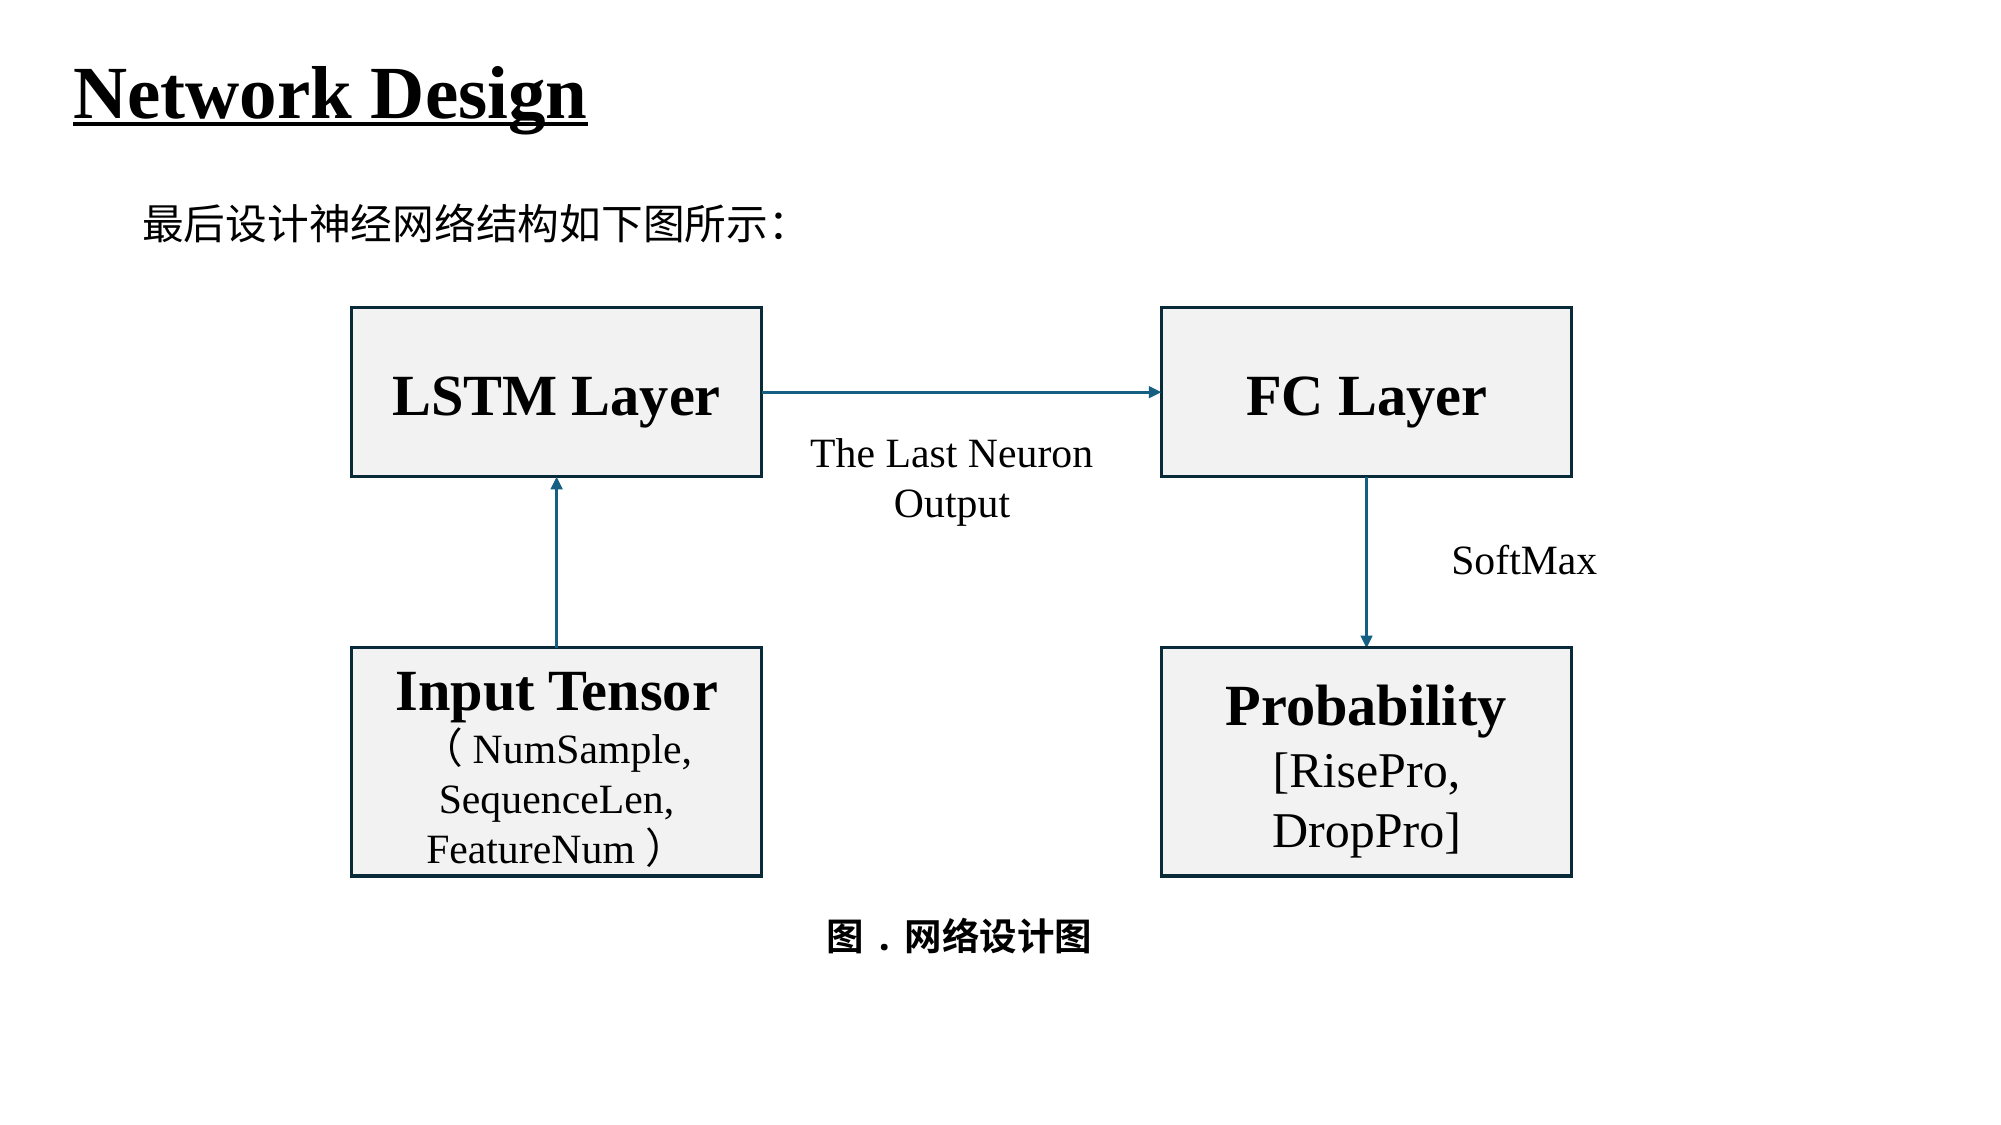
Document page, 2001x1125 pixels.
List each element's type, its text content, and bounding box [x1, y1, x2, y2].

title Network Design [58, 44, 738, 144]
text_box 图.网络设计图 [435, 905, 1484, 966]
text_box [350, 306, 1771, 877]
text_box 最后设计神经网络结构如下图所示： [127, 190, 825, 255]
